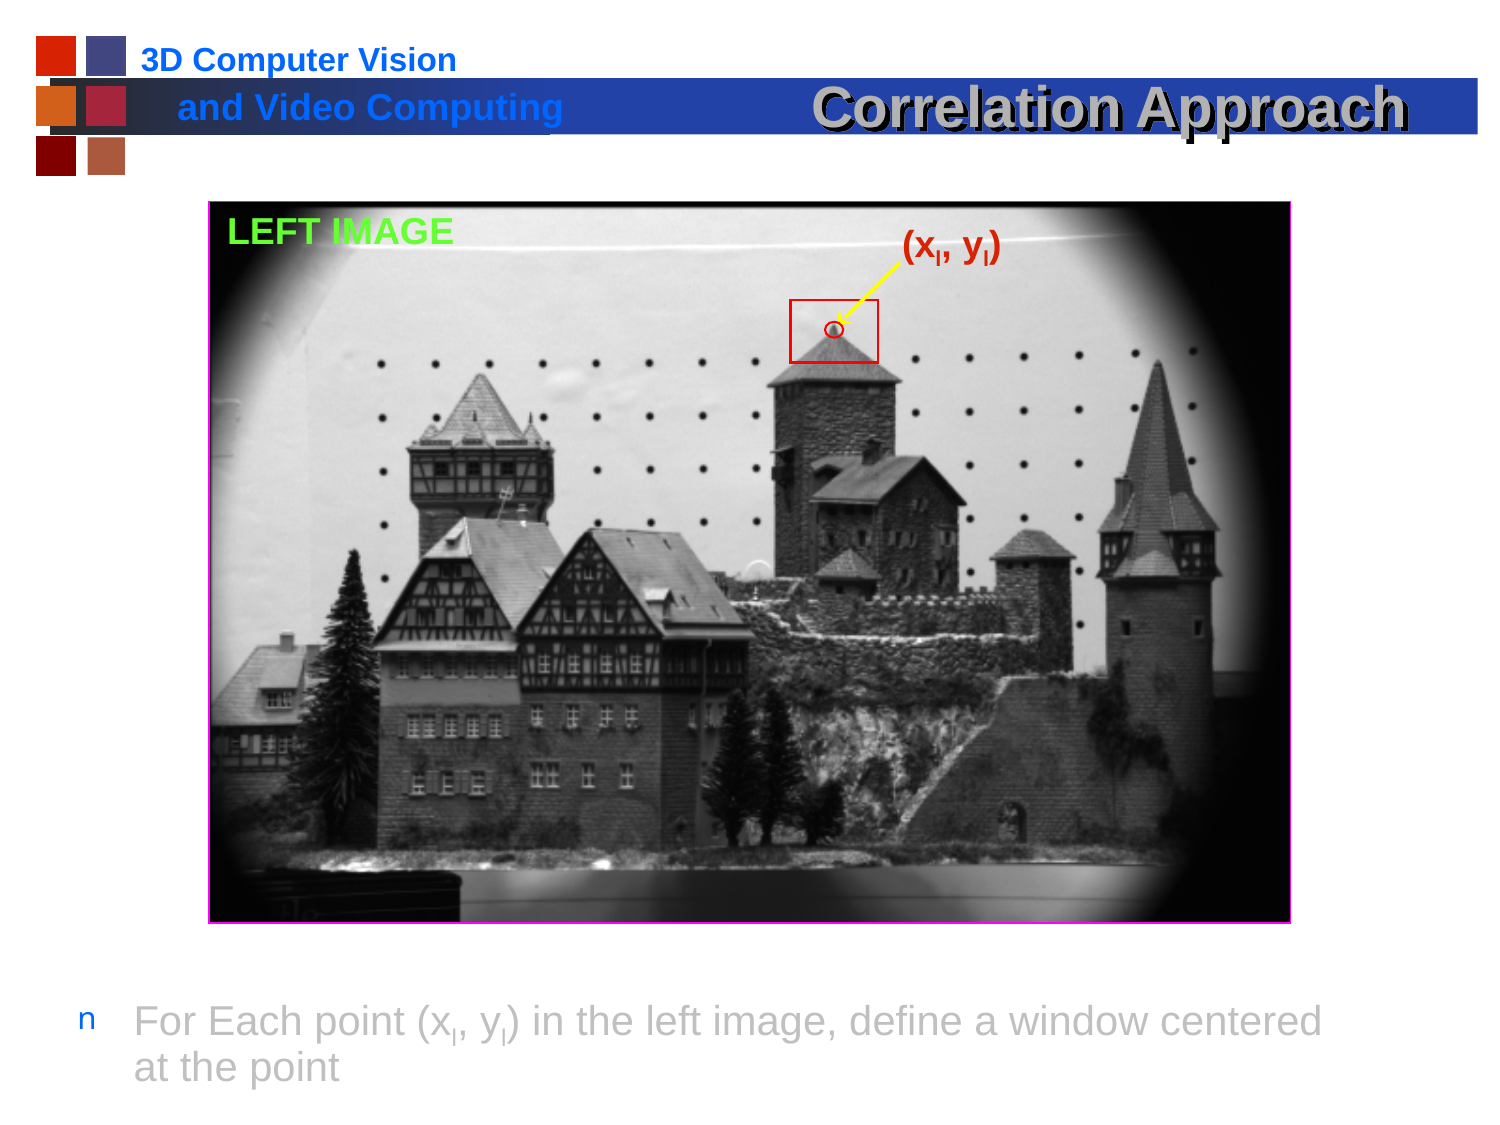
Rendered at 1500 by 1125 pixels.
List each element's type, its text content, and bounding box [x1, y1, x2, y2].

list For Each point (xl, yl) in the left image, define a window centered at the point [61, 986, 1351, 1063]
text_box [209, 199, 1291, 923]
title Correlation Approach [724, 46, 1495, 148]
